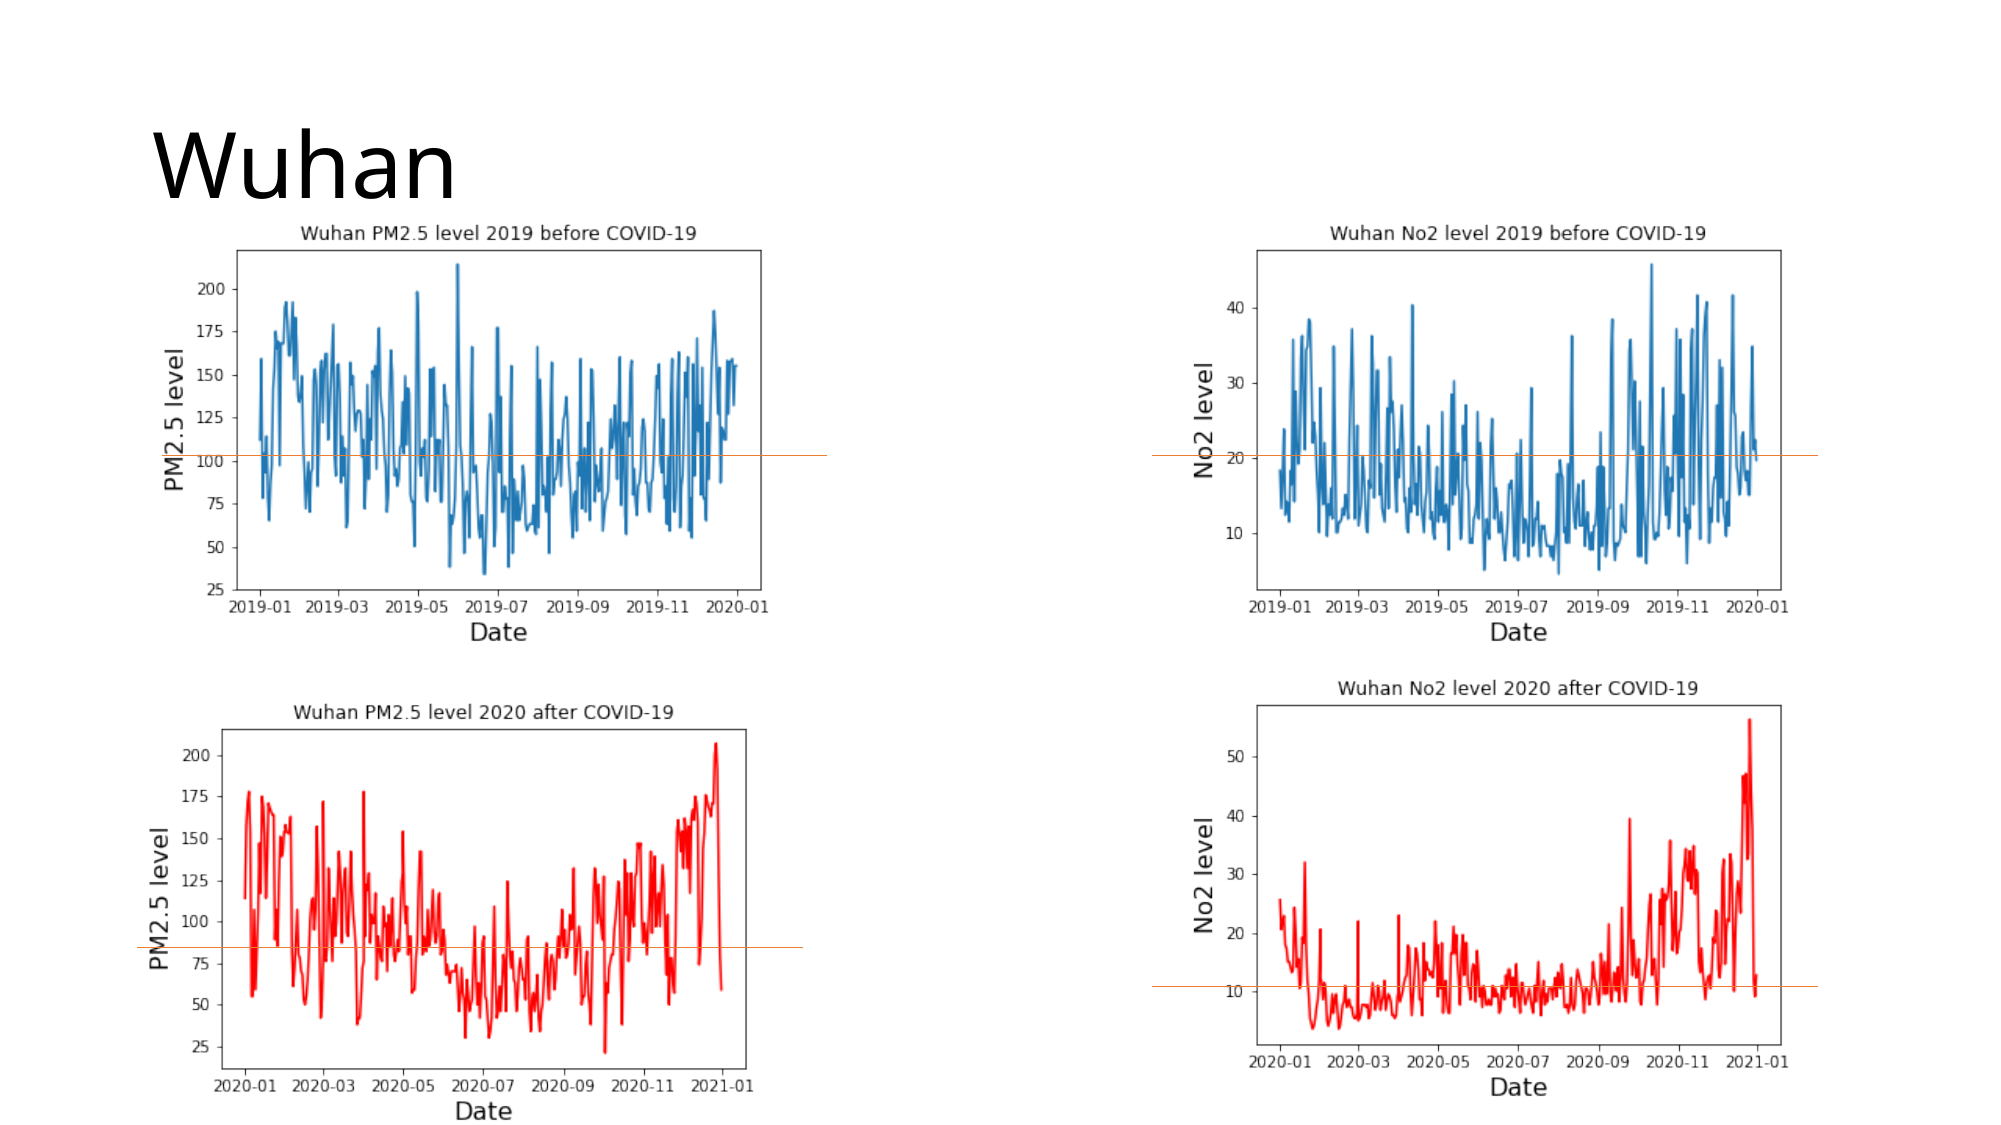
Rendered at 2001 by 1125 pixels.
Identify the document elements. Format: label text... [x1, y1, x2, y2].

picture [152, 195, 828, 646]
picture [137, 674, 813, 1125]
title Wuhan [137, 59, 1863, 278]
picture [1172, 195, 1848, 646]
picture [1172, 650, 1848, 1101]
